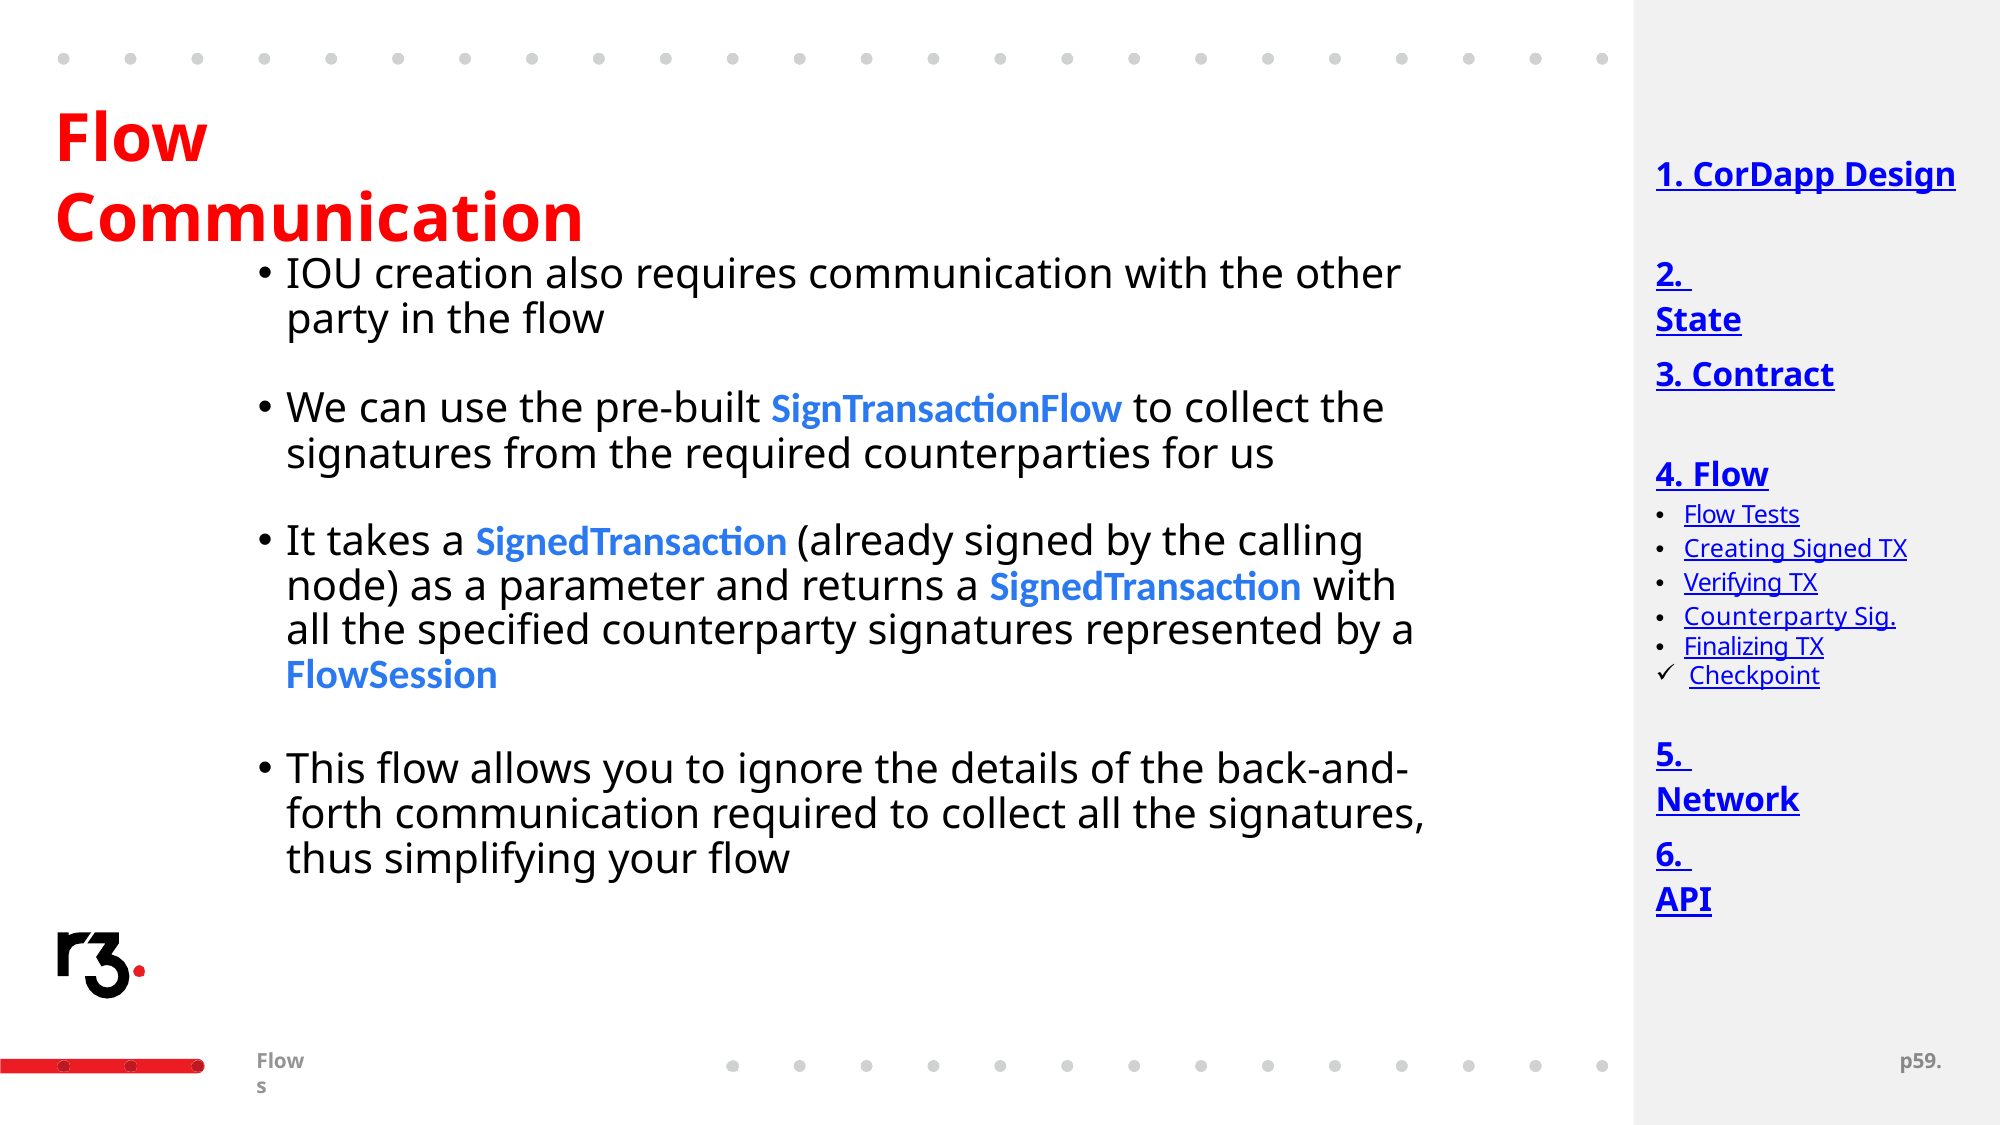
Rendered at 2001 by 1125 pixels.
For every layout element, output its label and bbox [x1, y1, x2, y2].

picture [57, 1060, 70, 1072]
picture [726, 1060, 739, 1072]
slide_number [1897, 1045, 1945, 1125]
text_box [255, 739, 1459, 882]
text_box [255, 244, 1456, 698]
picture [191, 1060, 204, 1072]
text_box [1633, 0, 2000, 1125]
picture [124, 1060, 137, 1072]
picture [133, 965, 145, 977]
title [52, 92, 742, 283]
footer [254, 1045, 313, 1125]
